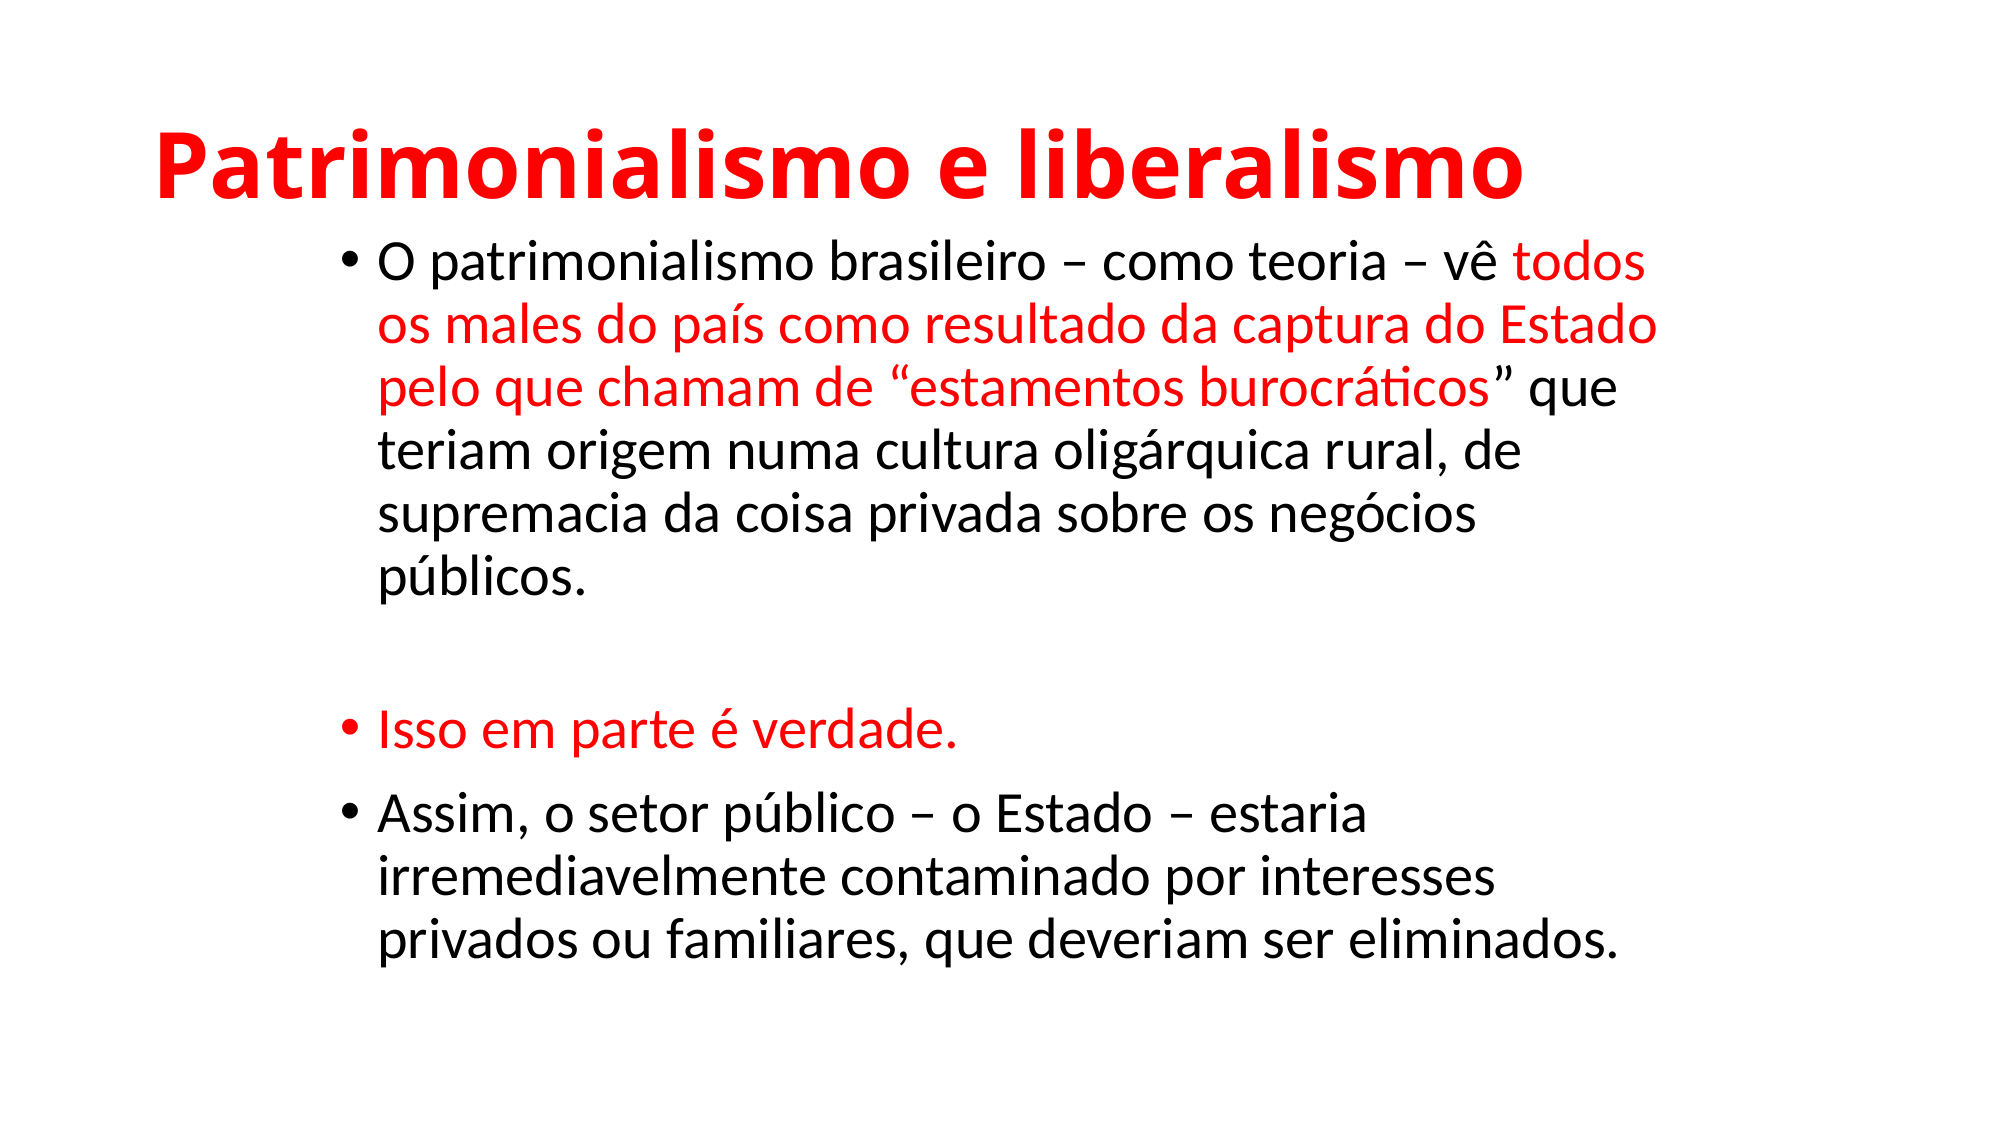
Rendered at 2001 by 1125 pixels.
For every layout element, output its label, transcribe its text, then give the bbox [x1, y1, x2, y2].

title Patrimonialismo e liberalismo [137, 59, 1863, 278]
list O patrimonialismo brasileiro – como teoria – vê todos os males do país como resultado da captura do Estado pelo que chamam de “estamentos burocráticos” que teriam origem numa cultura oligárquica rural, de supremacia da coisa privada sobre os negócios públicos. Isso em parte é verdade. Assim, o setor público – o Estado – estaria irremediavelmente contaminado por interesses privados ou familiares, que deveriam ser eliminados. [324, 222, 1675, 1005]
